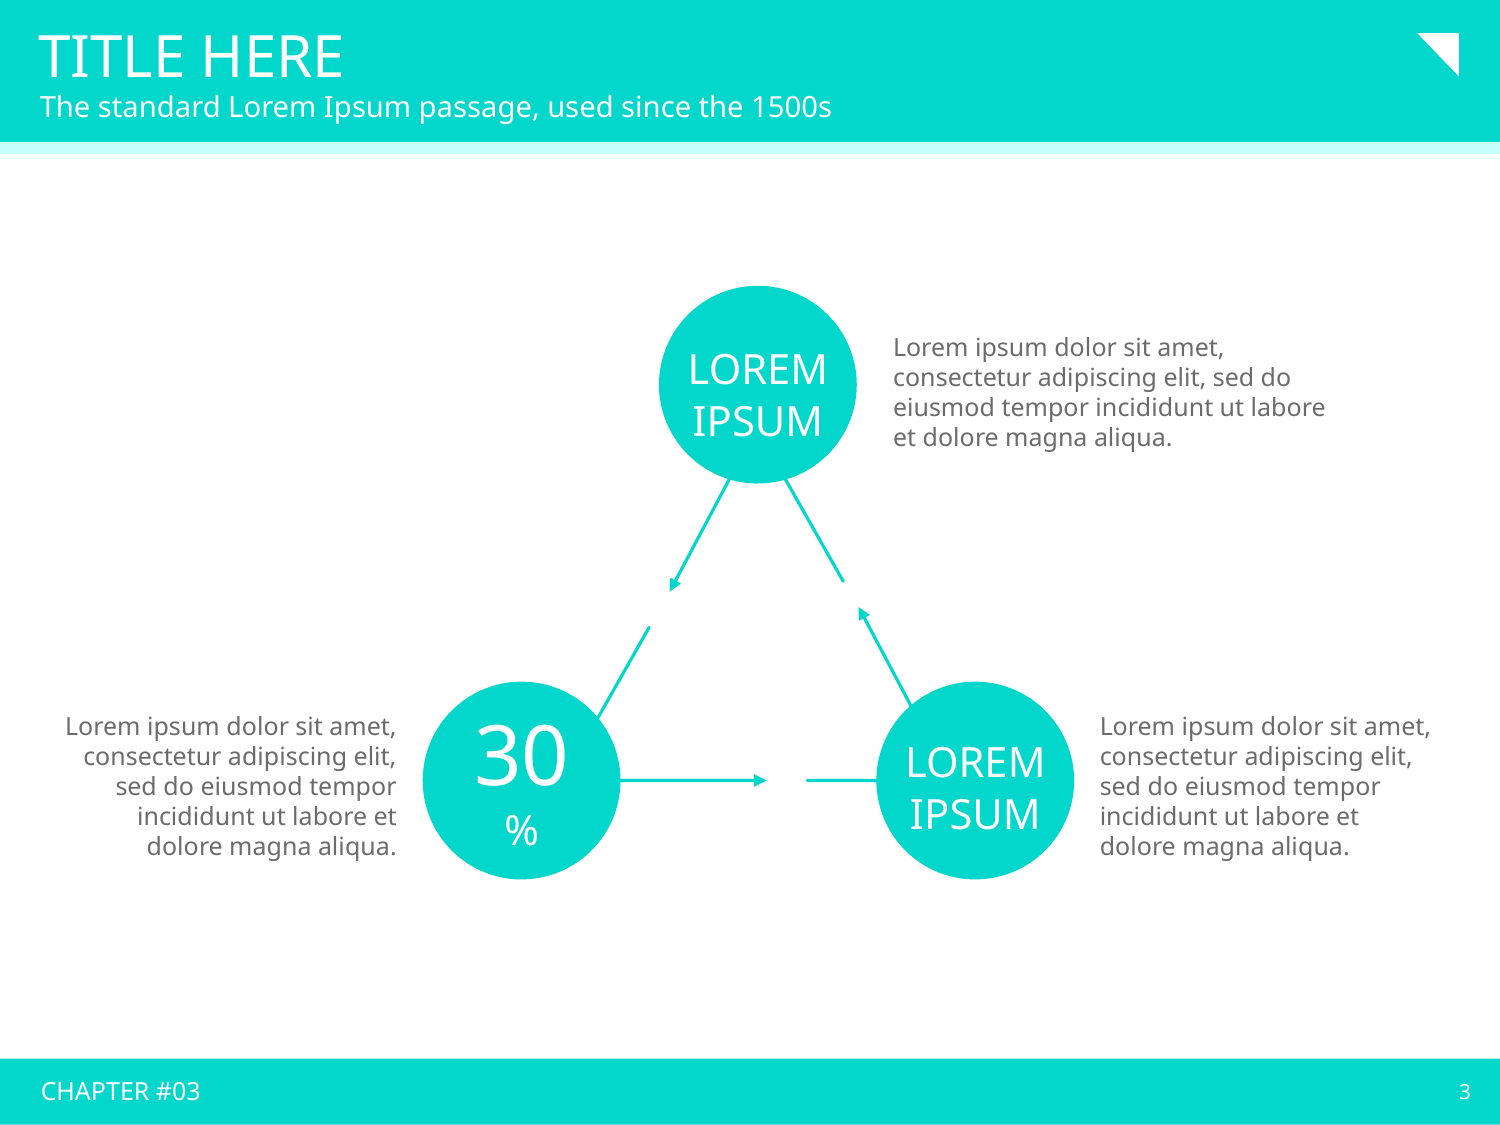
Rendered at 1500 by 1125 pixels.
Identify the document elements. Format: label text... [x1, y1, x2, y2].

slide_number 3 [1148, 1062, 1486, 1123]
text_box [429, 680, 562, 742]
text_box [898, 845, 1052, 881]
text_box [672, 284, 844, 333]
list The standard Lorem Ipsum passage, used since the 1500s [24, 84, 1344, 131]
text_box Lorem ipsum dolor sit amet, consectetur adipiscing elit, sed do eiusmod tempor incididunt ut labore et dolore magna aliqua. [45, 703, 412, 868]
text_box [562, 428, 951, 781]
text_box [951, 680, 1059, 725]
title TITLE HERE [23, 19, 1318, 82]
text_box LOREM IPSUM [648, 333, 868, 428]
text_box 30 % [412, 742, 632, 862]
text_box [463, 862, 580, 881]
text_box Lorem ipsum dolor sit amet, consectetur adipiscing elit, sed do eiusmod tempor incididunt ut labore et dolore magna aliqua. [1085, 703, 1451, 868]
list CHAPTER #03 [26, 1071, 566, 1110]
text_box Lorem ipsum dolor sit amet, consectetur adipiscing elit, sed do eiusmod tempor incididunt ut labore et dolore magna aliqua. [878, 324, 1342, 459]
text_box LOREM IPSUM [865, 725, 1085, 845]
